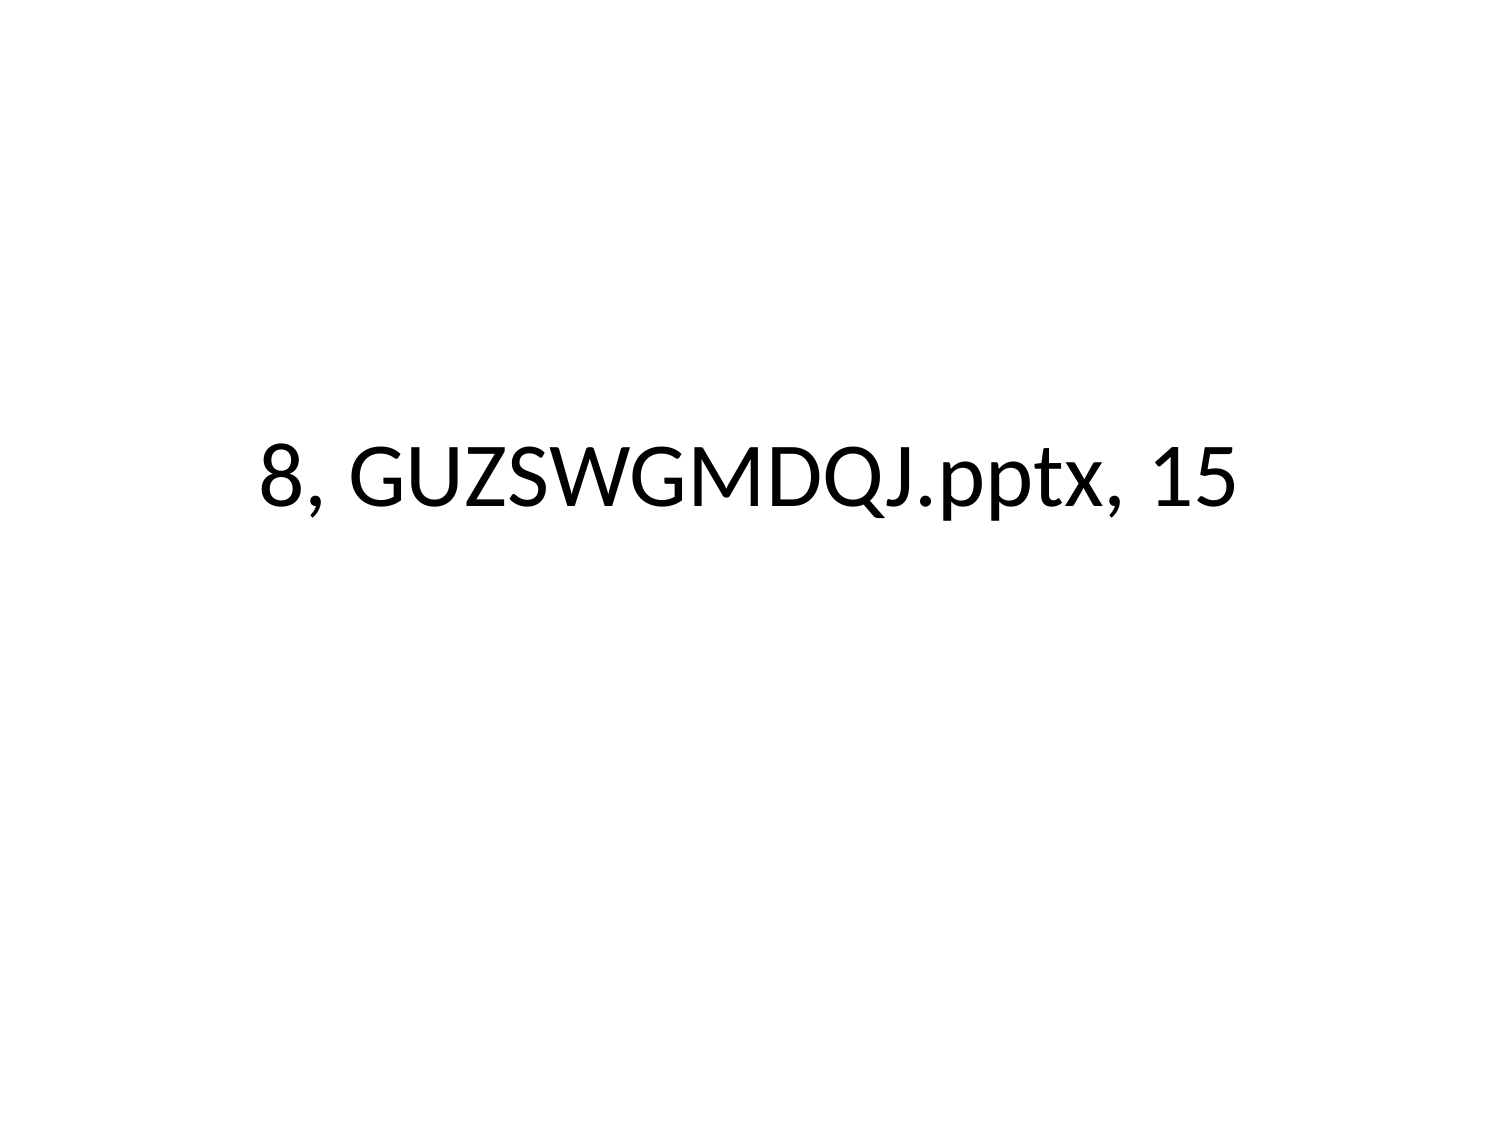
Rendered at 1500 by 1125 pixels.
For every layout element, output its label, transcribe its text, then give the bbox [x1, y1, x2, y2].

title 8, GUZSWGMDQJ.pptx, 15 [112, 349, 1388, 591]
